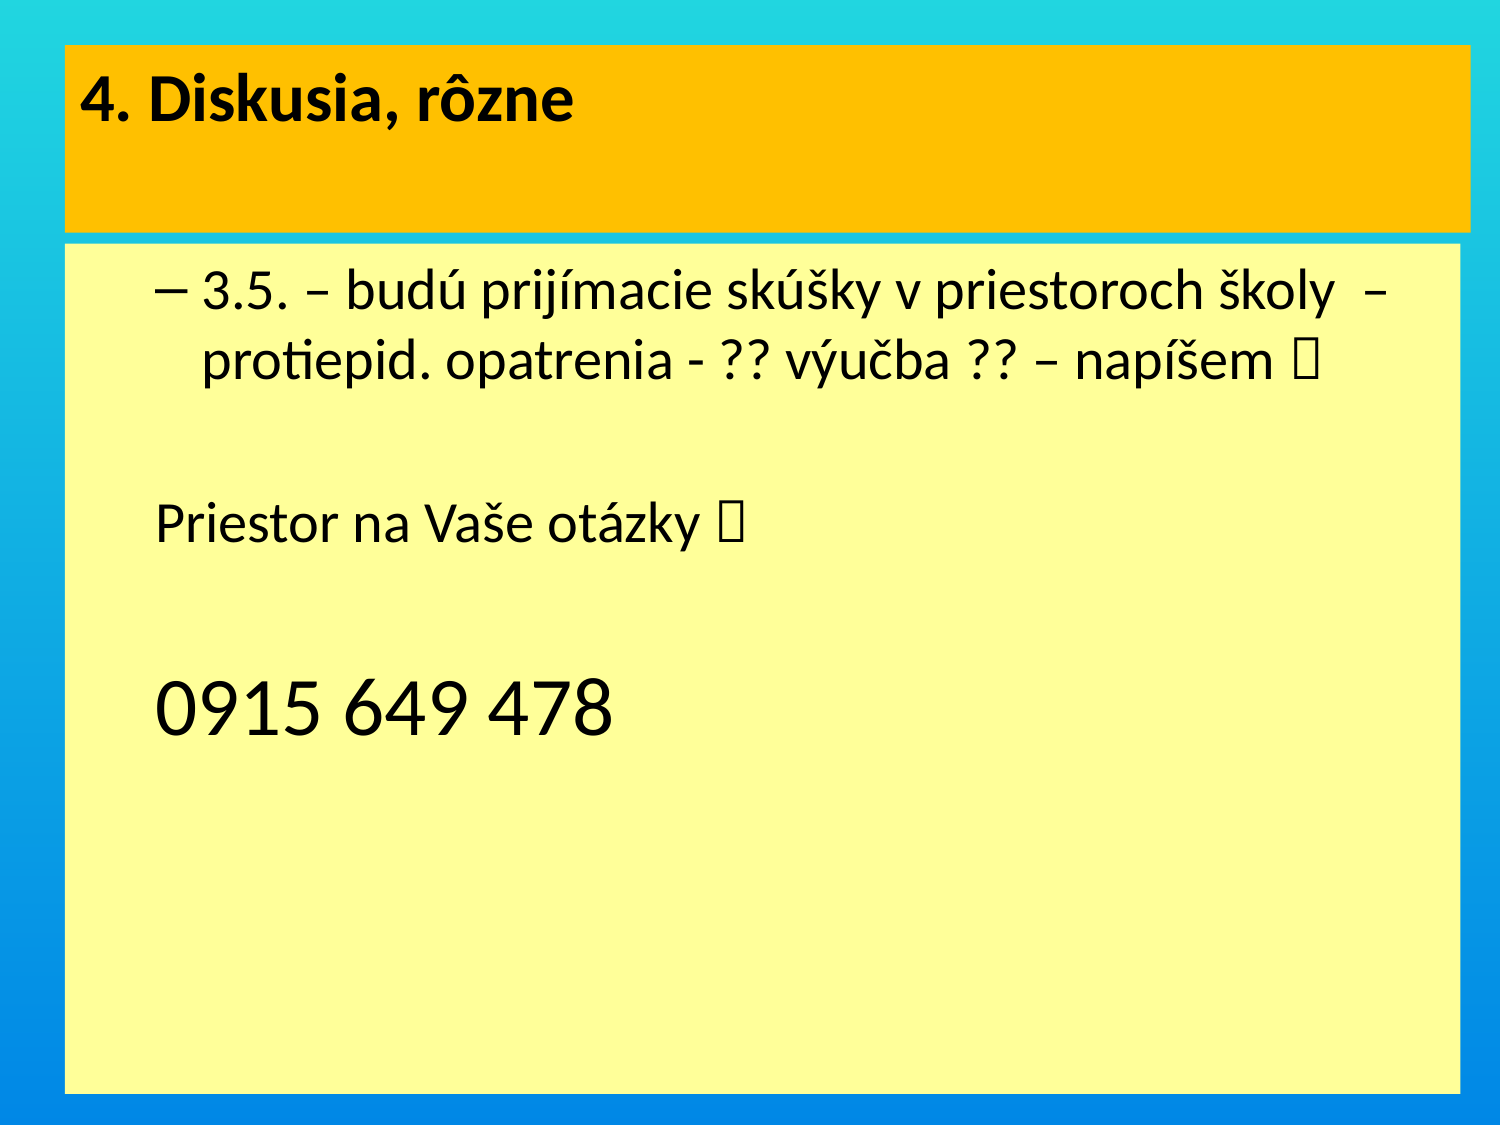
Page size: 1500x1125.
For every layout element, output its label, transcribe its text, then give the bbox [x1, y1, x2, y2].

title 4. Diskusia, rôzne [64, 45, 1471, 233]
list 3.5. – budú prijímacie skúšky v priestoroch školy – protiepid. opatrenia - ?? výučba ?? – napíšem  Priestor na Vaše otázky  0915 649 478 [64, 243, 1461, 1094]
